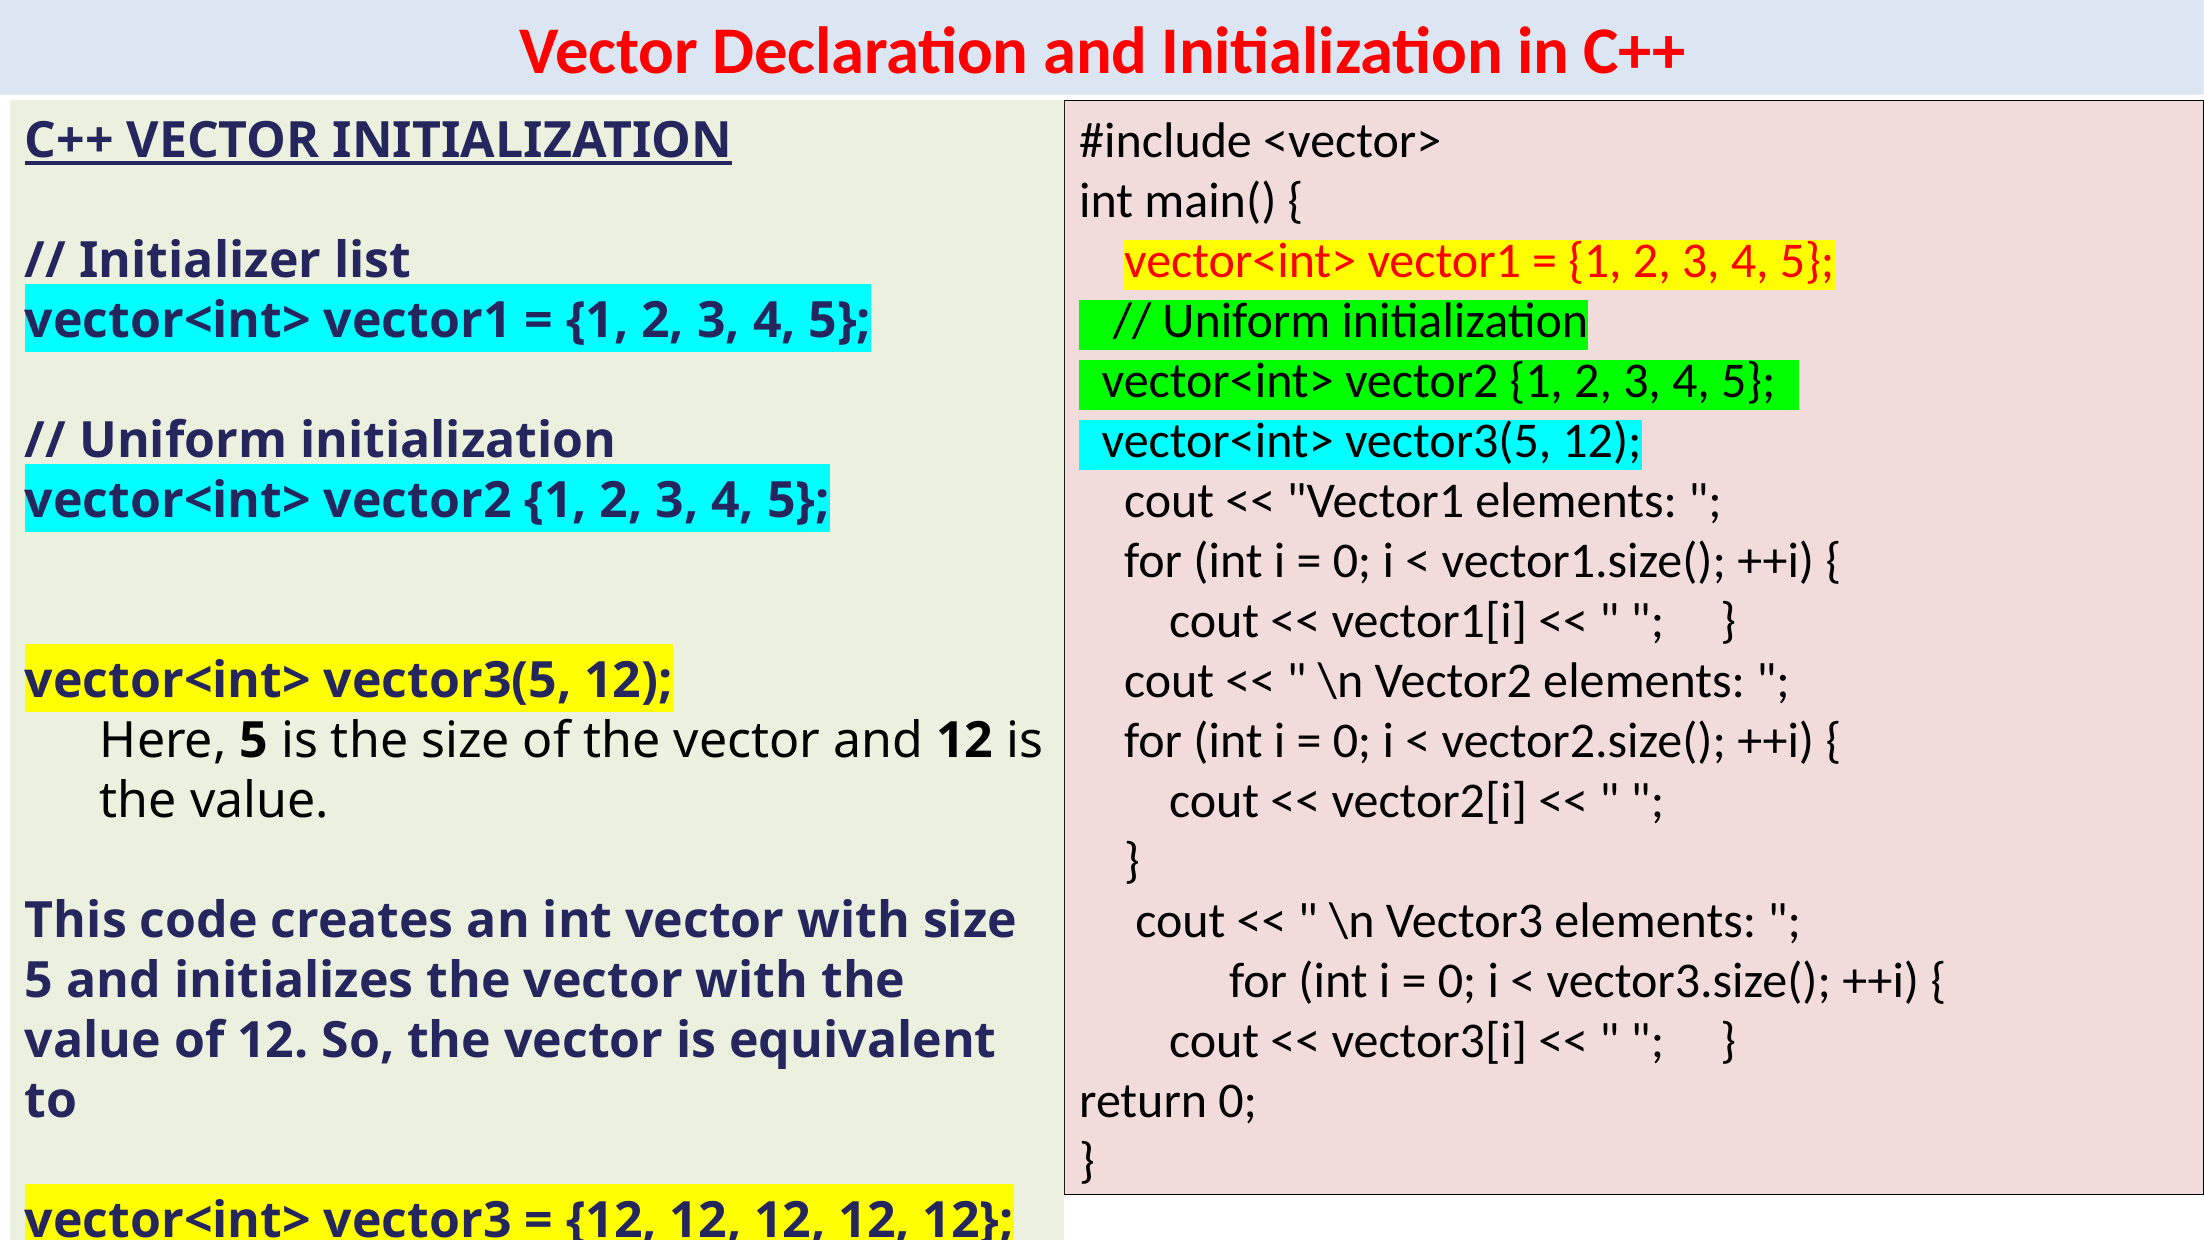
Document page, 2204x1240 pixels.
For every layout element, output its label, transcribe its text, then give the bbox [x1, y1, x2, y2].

text_box C++ VECTOR INITIALIZATION // Initializer list vector<int> vector1 = {1, 2, 3, 4, 5}; // Uniform initialization vector<int> vector2 {1, 2, 3, 4, 5}; vector<int> vector3(5, 12); Here, 5 is the size of the vector and 12 is the value. This code creates an int vector with size 5 and initializes the vector with the value of 12. So, the vector is equivalent to vector<int> vector3 = {12, 12, 12, 12, 12}; [10, 100, 1065, 1240]
text_box #include <vector> int main() { vector<int> vector1 = {1, 2, 3, 4, 5}; // Uniform initialization vector<int> vector2 {1, 2, 3, 4, 5}; vector<int> vector3(5, 12); cout << "Vector1 elements: "; for (int i = 0; i < vector1.size(); ++i) { cout << vector1[i] << " "; } cout << " \n Vector2 elements: "; for (int i = 0; i < vector2.size(); ++i) { cout << vector2[i] << " "; } cout << " \n Vector3 elements: "; for (int i = 0; i < vector3.size(); ++i) { cout << vector3[i] << " "; } return 0; } [1065, 100, 2204, 1195]
text_box Vector Declaration and Initialization in C++ [0, 0, 2204, 95]
